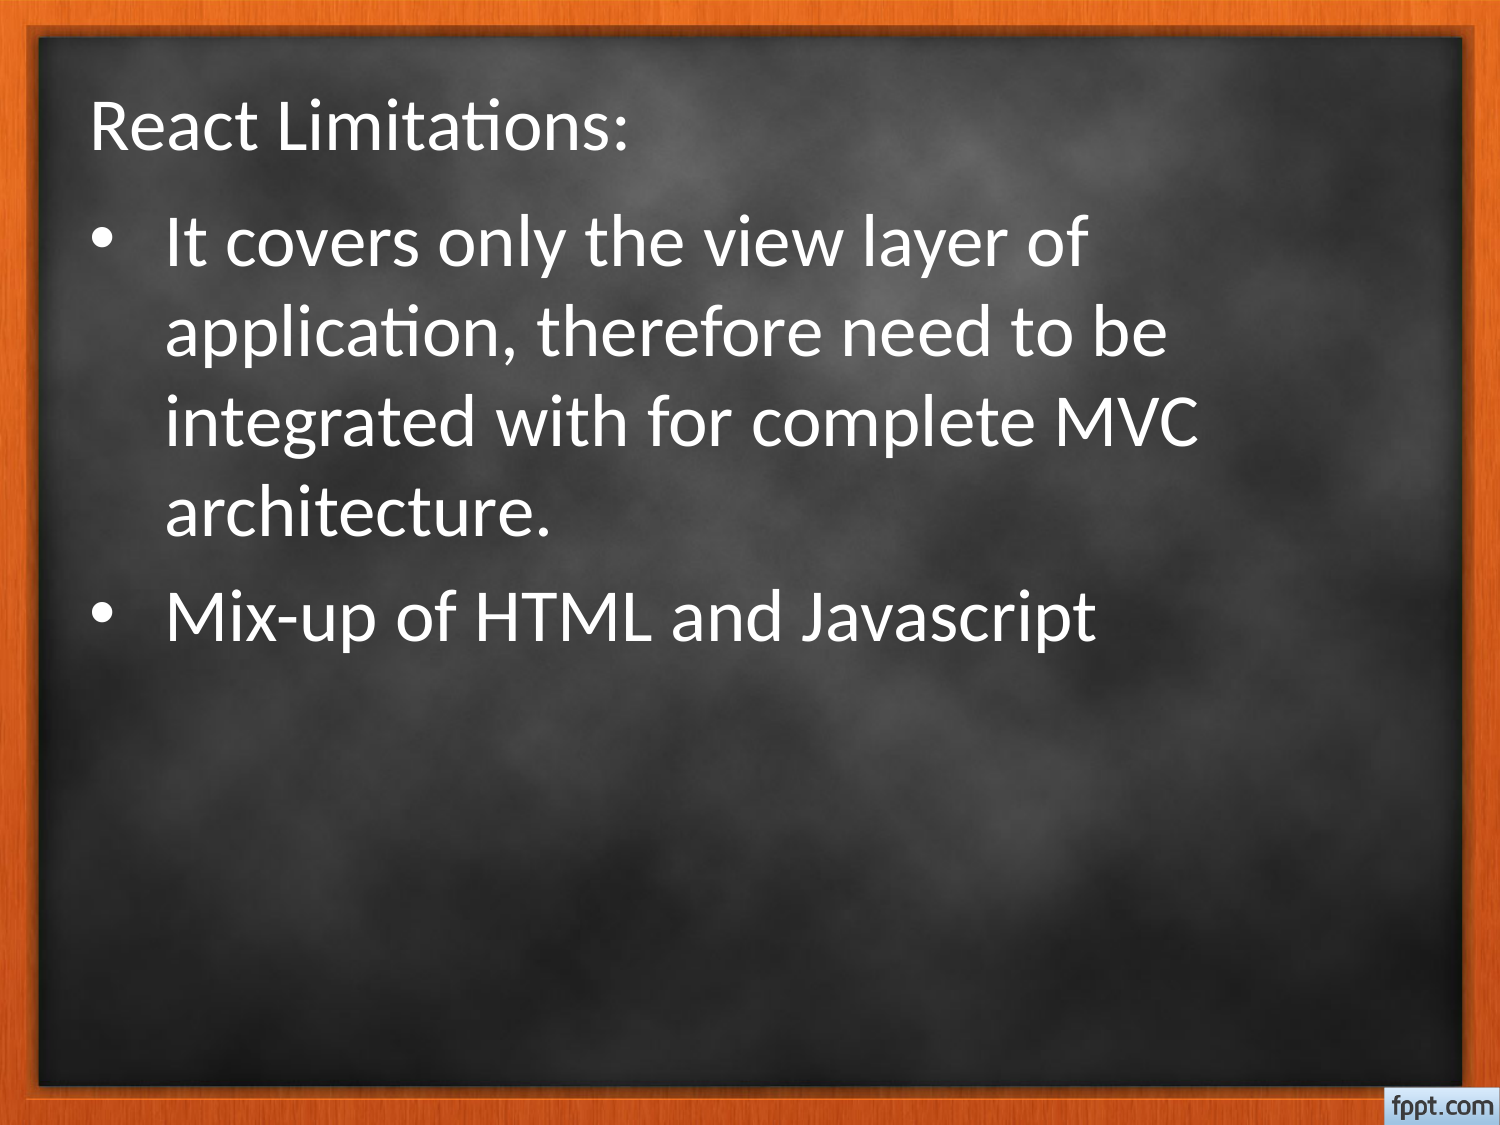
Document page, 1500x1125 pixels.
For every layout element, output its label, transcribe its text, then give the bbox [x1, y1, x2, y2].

text_box React Limitations: [74, 67, 1425, 185]
picture [0, 0, 1500, 1125]
text_box It covers only the view layer of application, therefore need to be integrated with for complete MVC architecture. Mix-up of HTML and Javascript [75, 184, 1400, 563]
